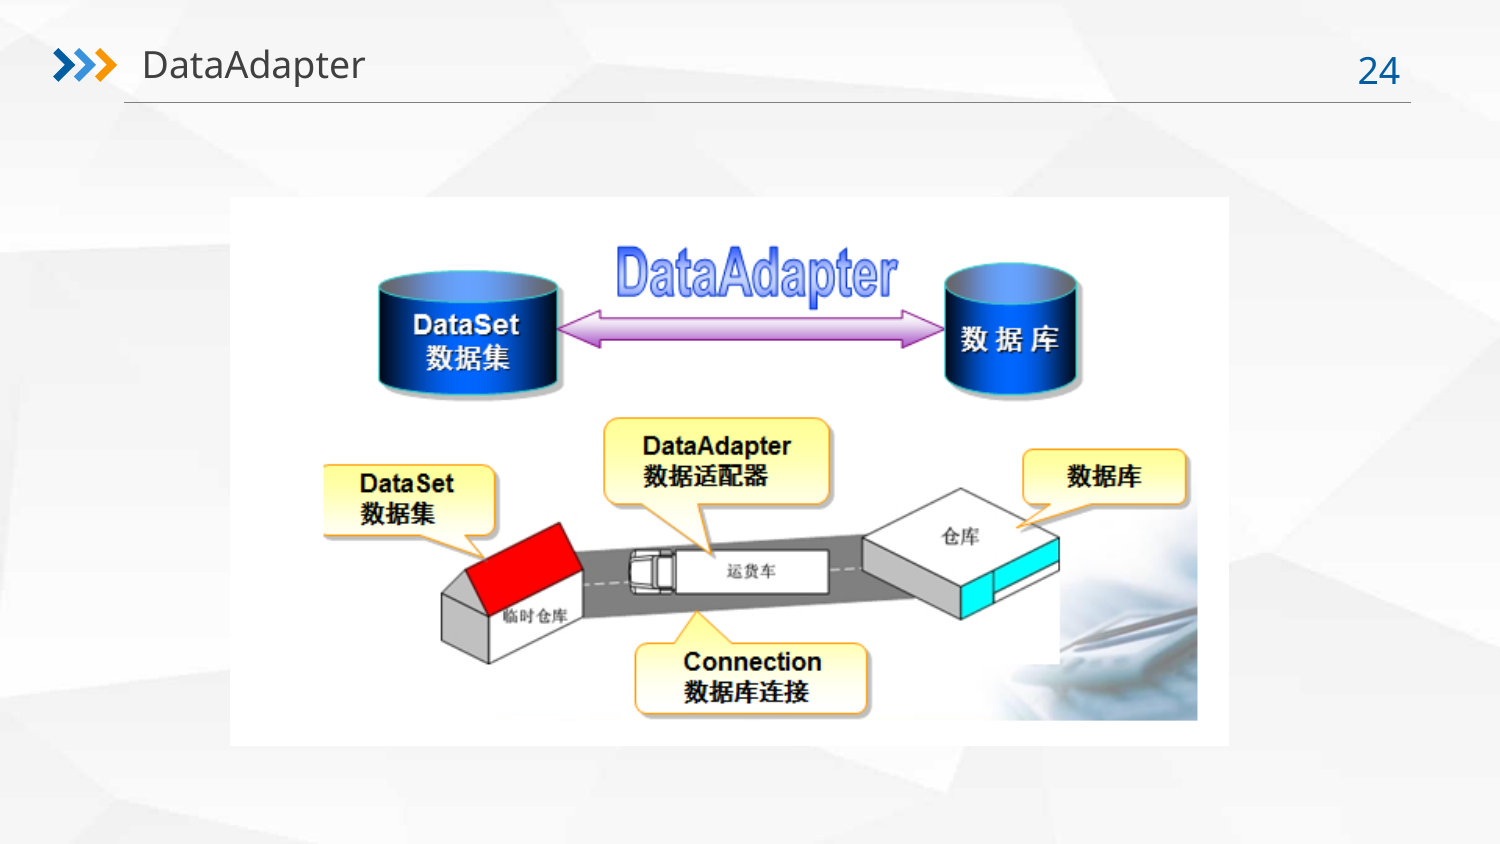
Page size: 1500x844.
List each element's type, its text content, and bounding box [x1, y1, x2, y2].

text_box DataAdapter [123, 32, 384, 95]
picture [0, 0, 1500, 844]
